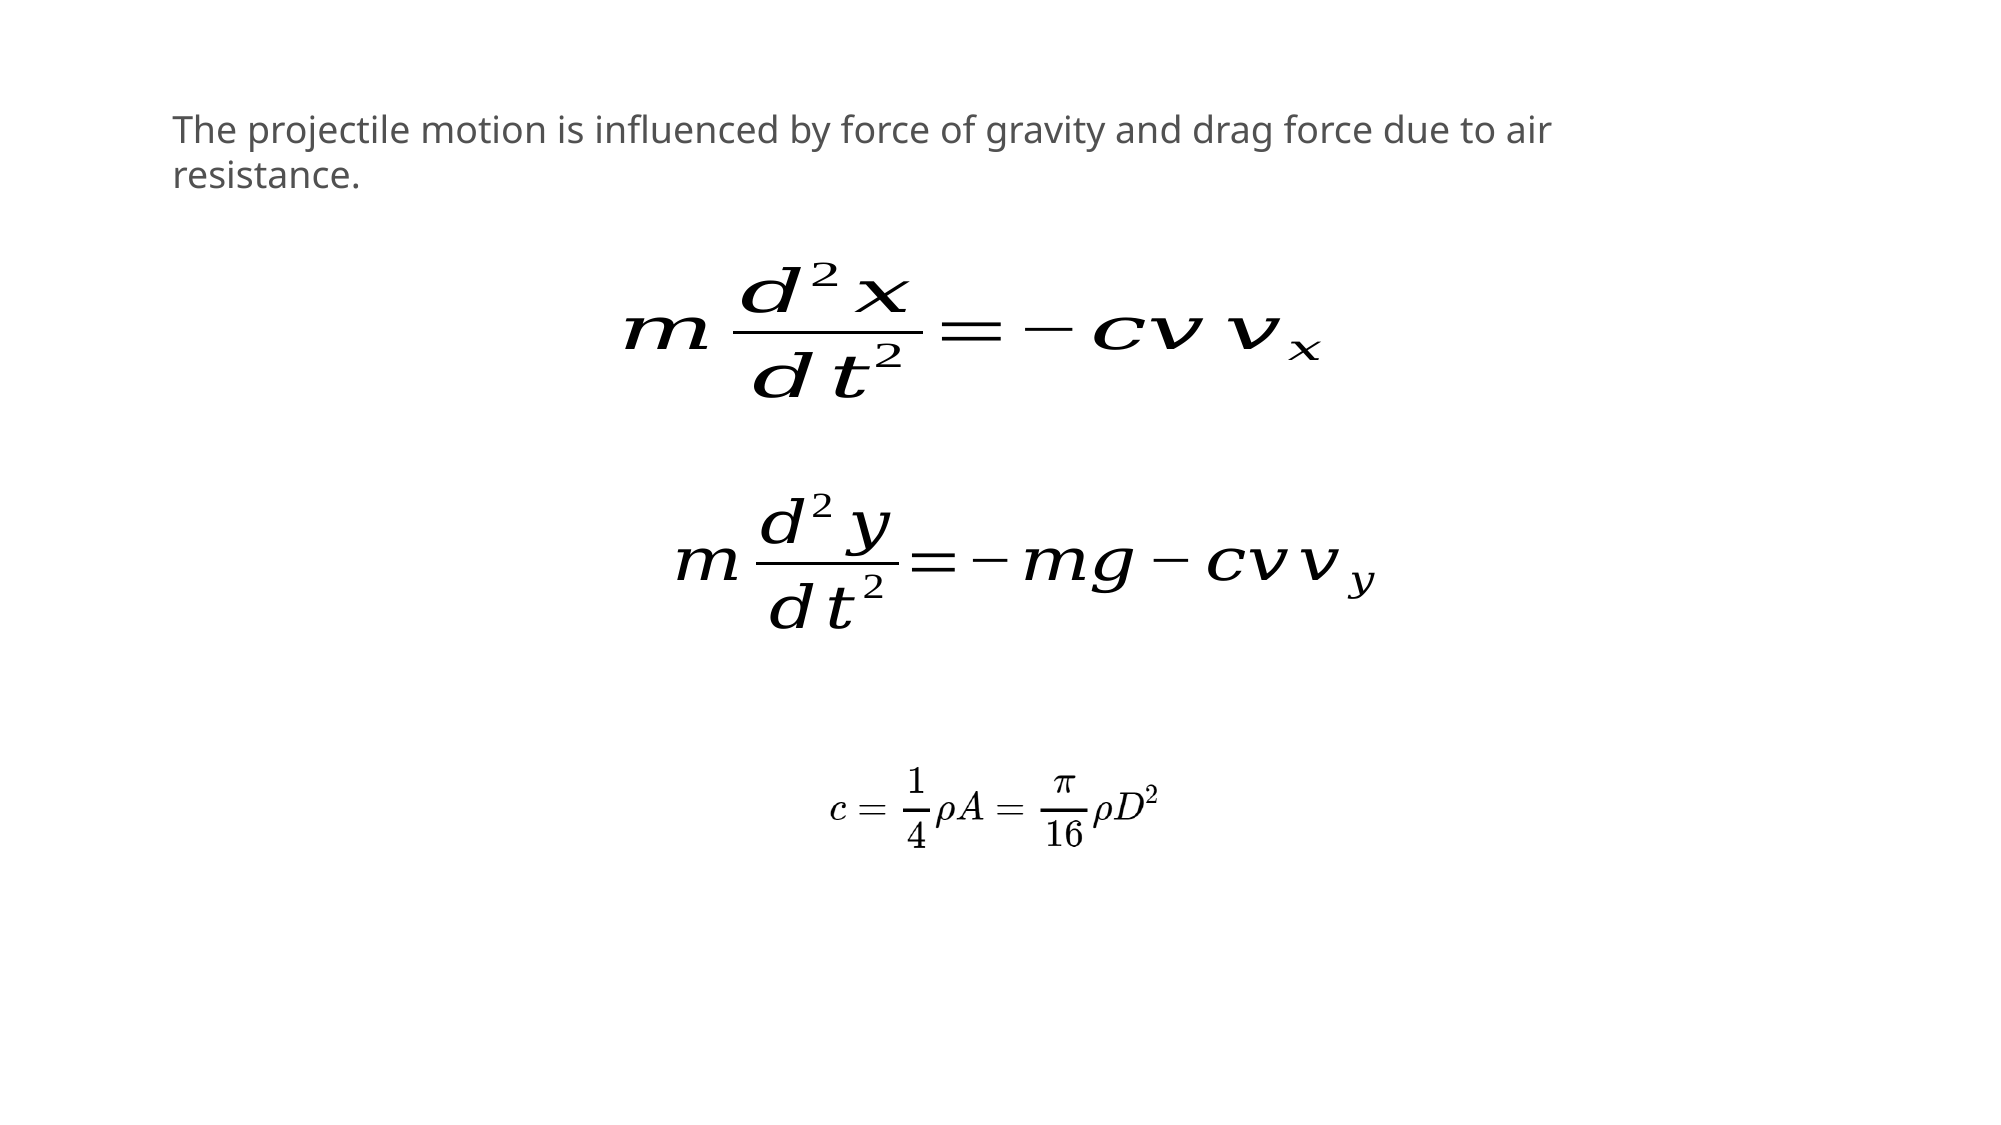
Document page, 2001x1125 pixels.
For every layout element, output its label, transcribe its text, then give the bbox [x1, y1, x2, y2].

picture [814, 757, 1160, 861]
text_box The projectile motion is influenced by force of gravity and drag force due to air resistance. [157, 99, 1744, 204]
